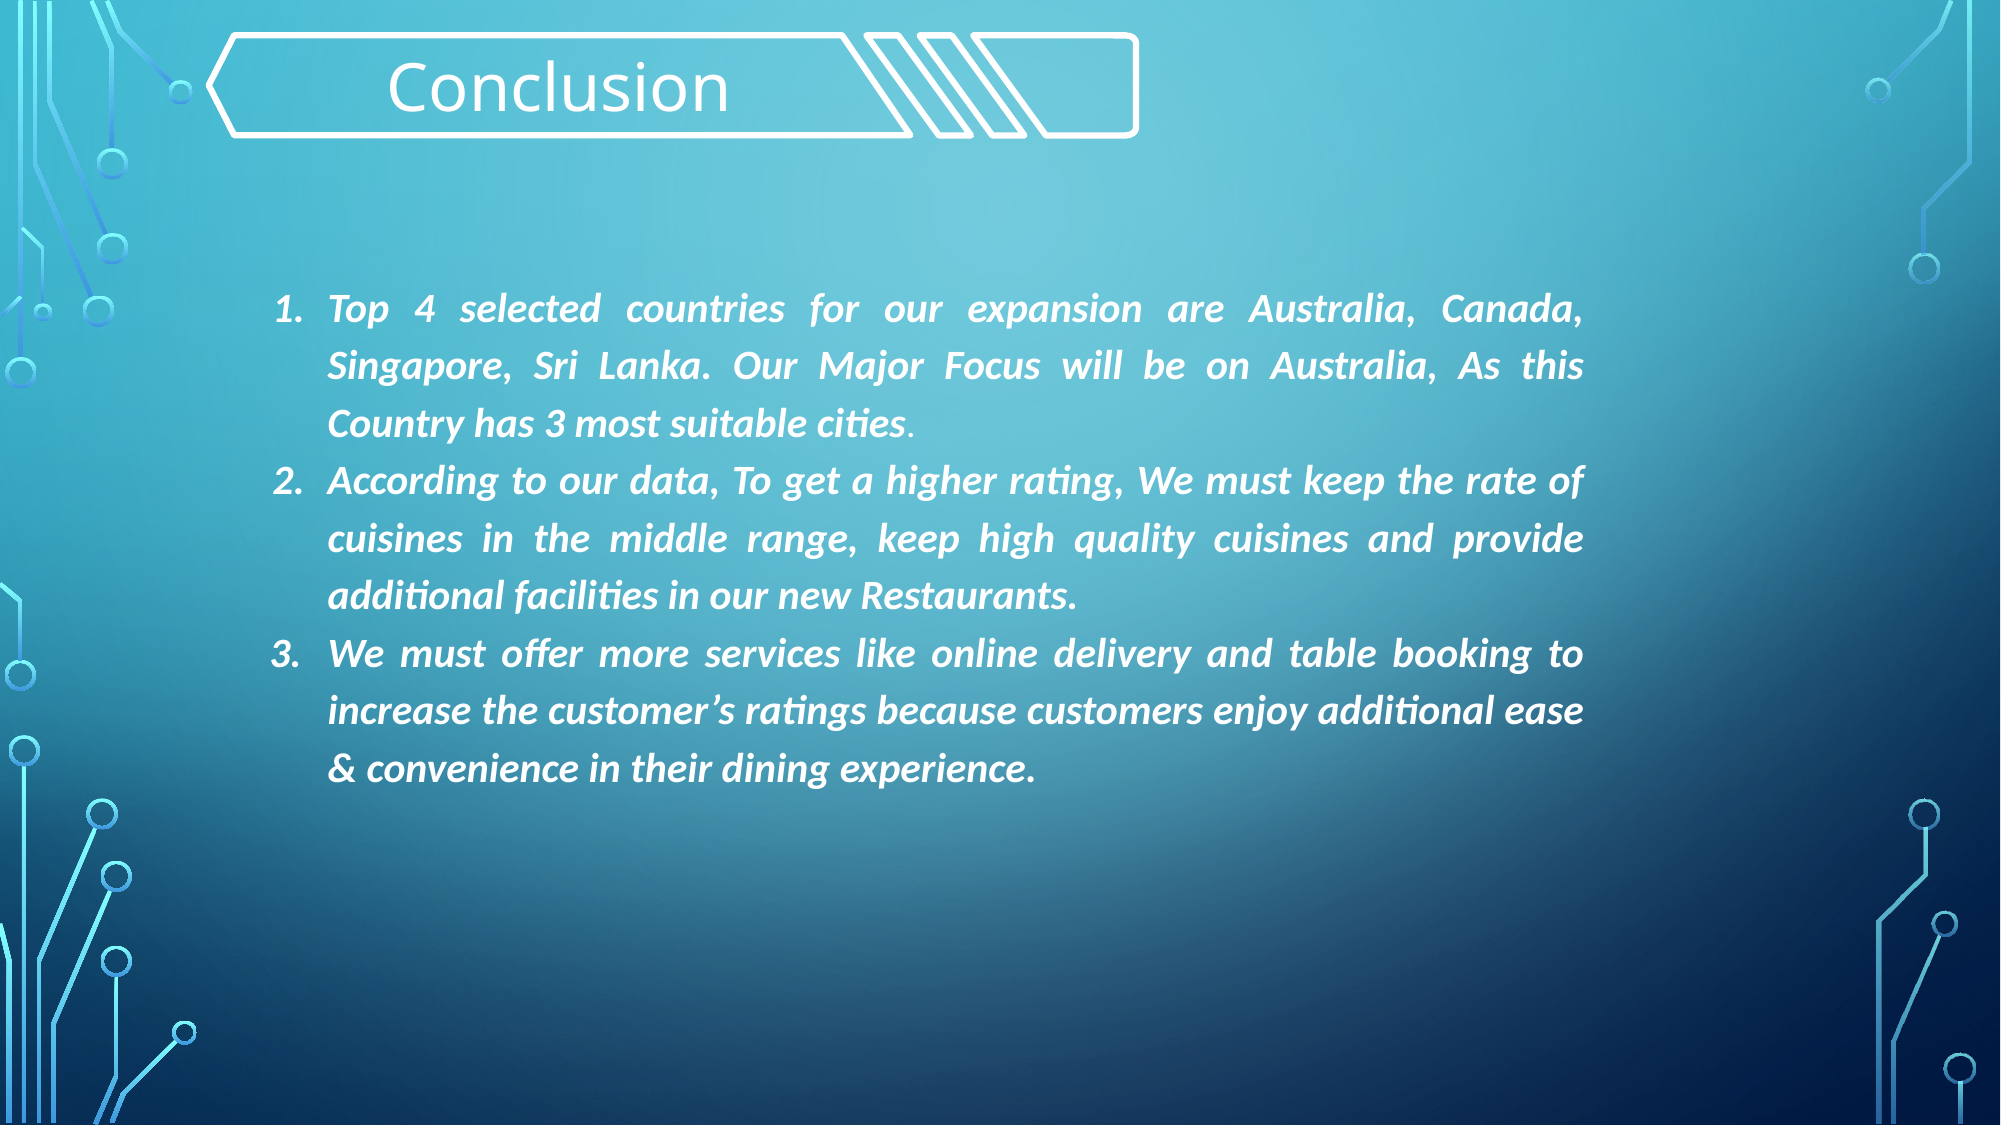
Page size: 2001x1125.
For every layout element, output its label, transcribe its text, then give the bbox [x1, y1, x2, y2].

text_box Top 4 selected countries for our expansion are Australia, Canada, Singapore, Sri Lanka. Our Major Focus will be on Australia, As this Country has 3 most suitable cities. According to our data, To get a higher rating, We must keep the rate of cuisines in the middle range, keep high quality cuisines and provide additional facilities in our new Restaurants. We must offer more services like online delivery and table booking to increase the customer’s ratings because customers enjoy additional ease & convenience in their dining experience. [237, 258, 1600, 818]
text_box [208, 34, 1137, 136]
